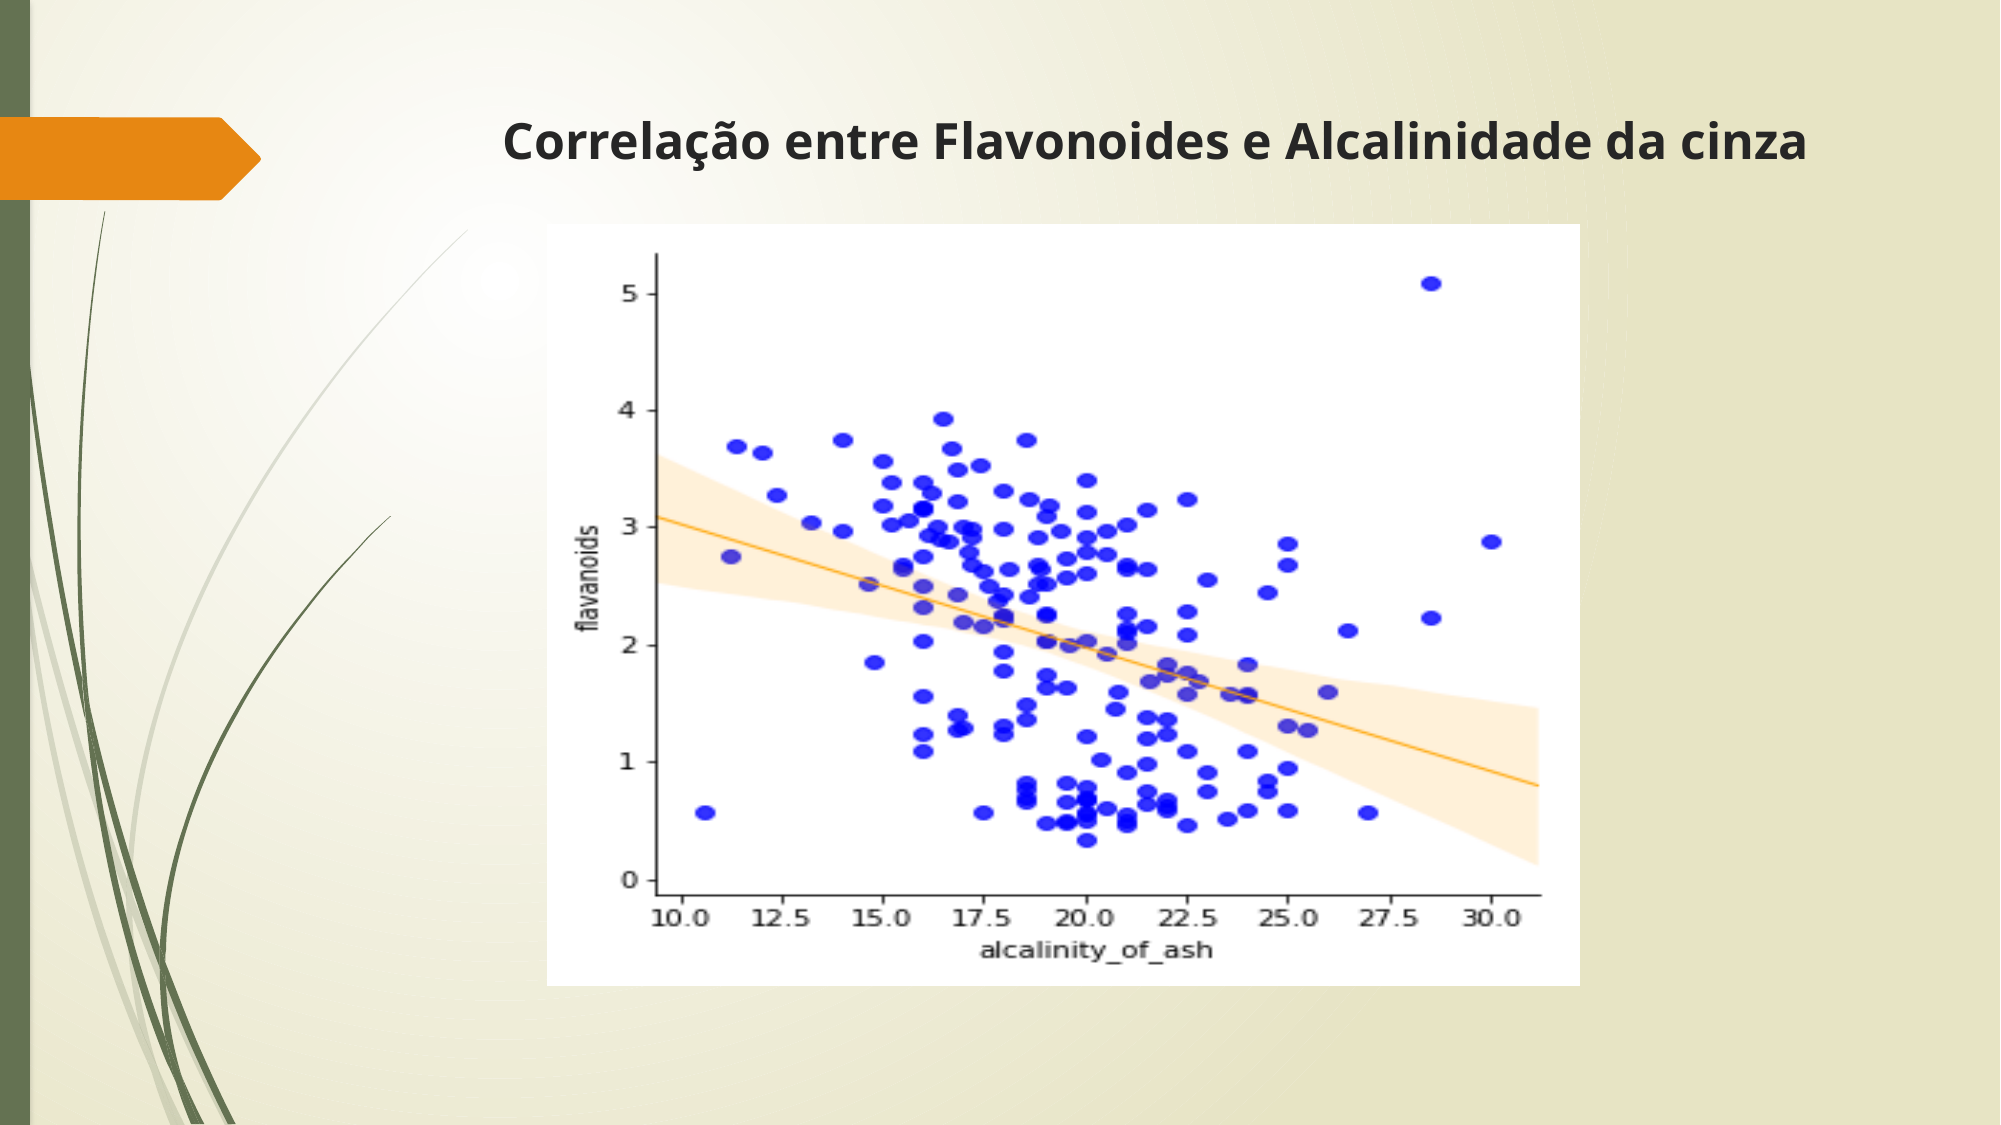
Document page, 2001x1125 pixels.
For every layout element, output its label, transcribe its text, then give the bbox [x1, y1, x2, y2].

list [546, 224, 1580, 987]
title Correlação entre Flavonoides e Alcalinidade da cinza [425, 102, 1888, 199]
